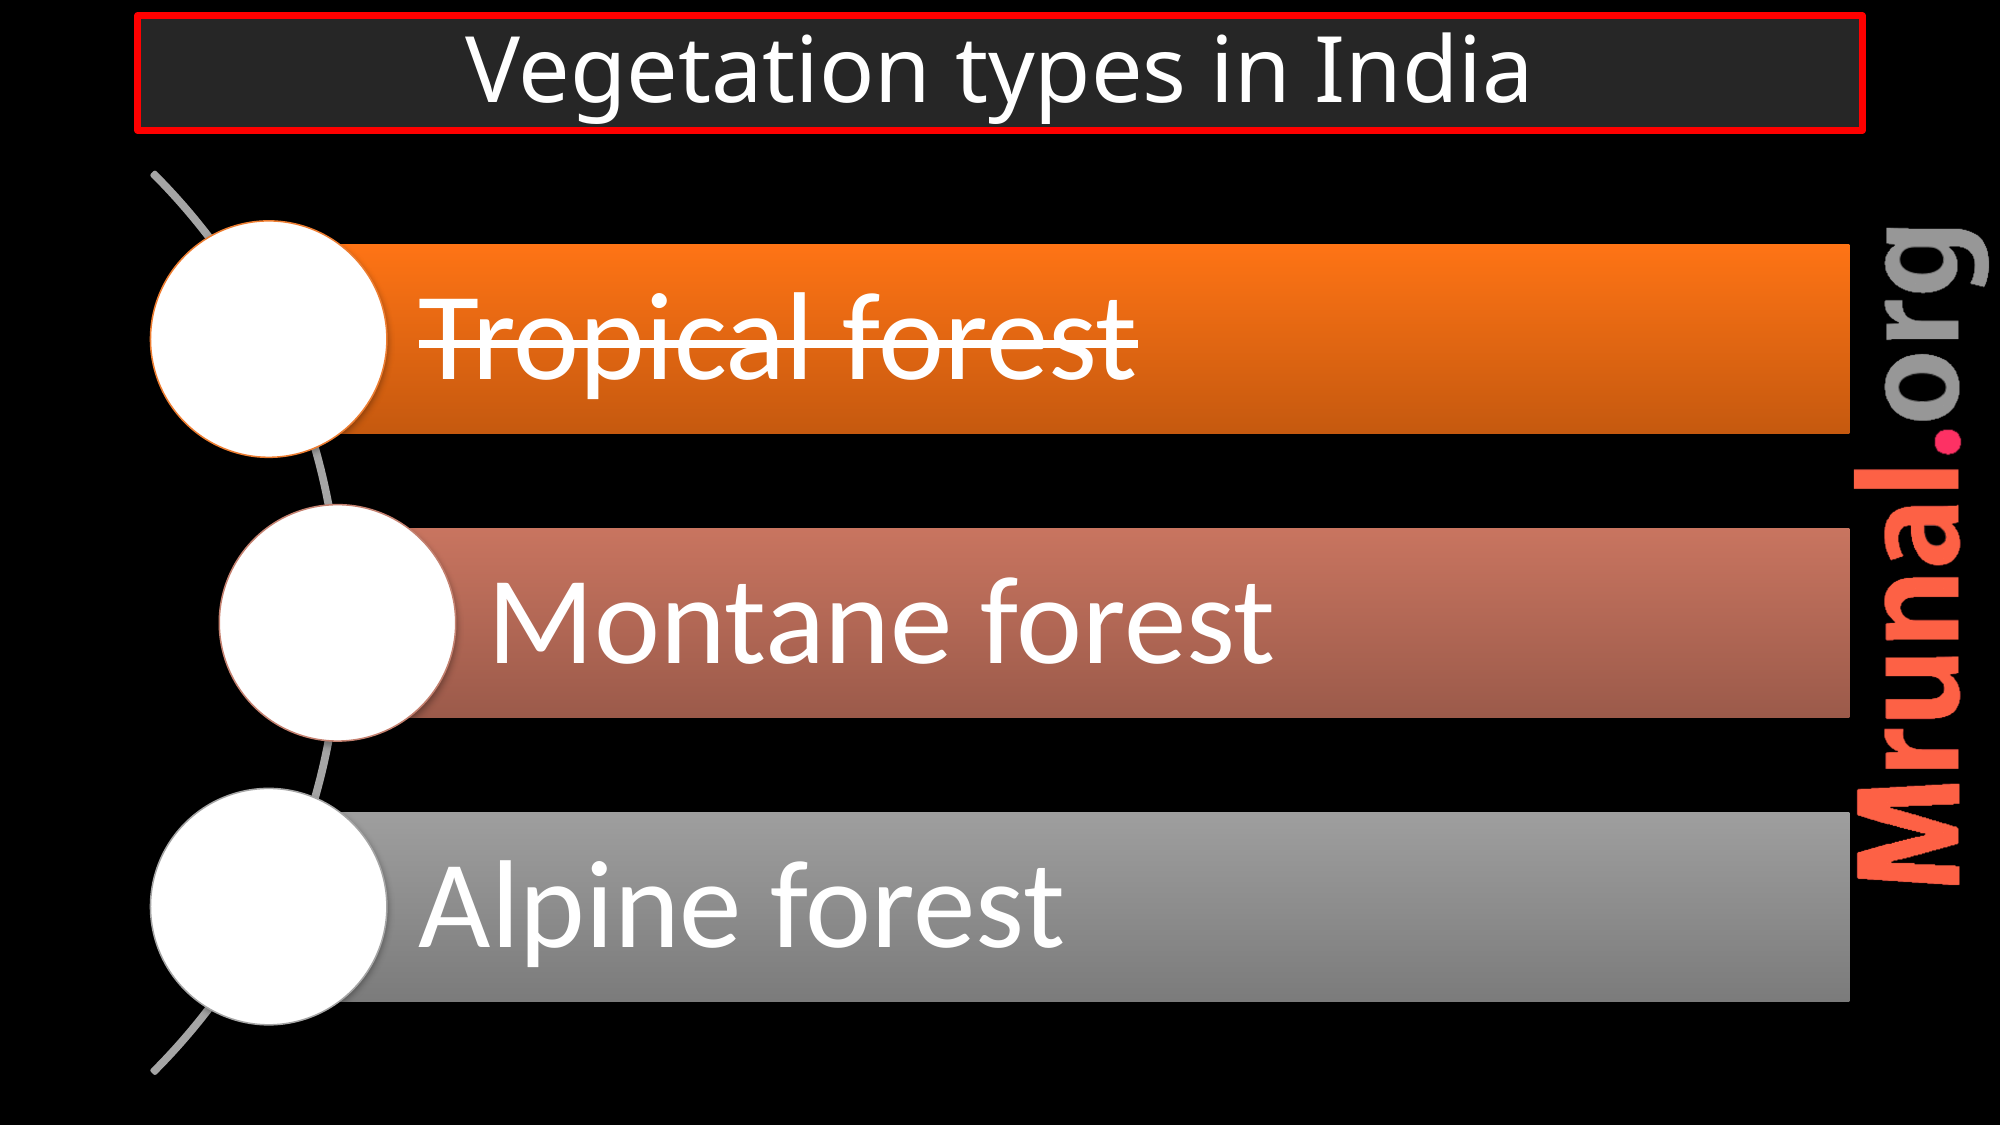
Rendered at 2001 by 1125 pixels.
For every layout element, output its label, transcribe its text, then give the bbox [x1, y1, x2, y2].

picture [1863, 223, 2000, 894]
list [137, 149, 1863, 1096]
title Vegetation types in India [134, 12, 1866, 134]
